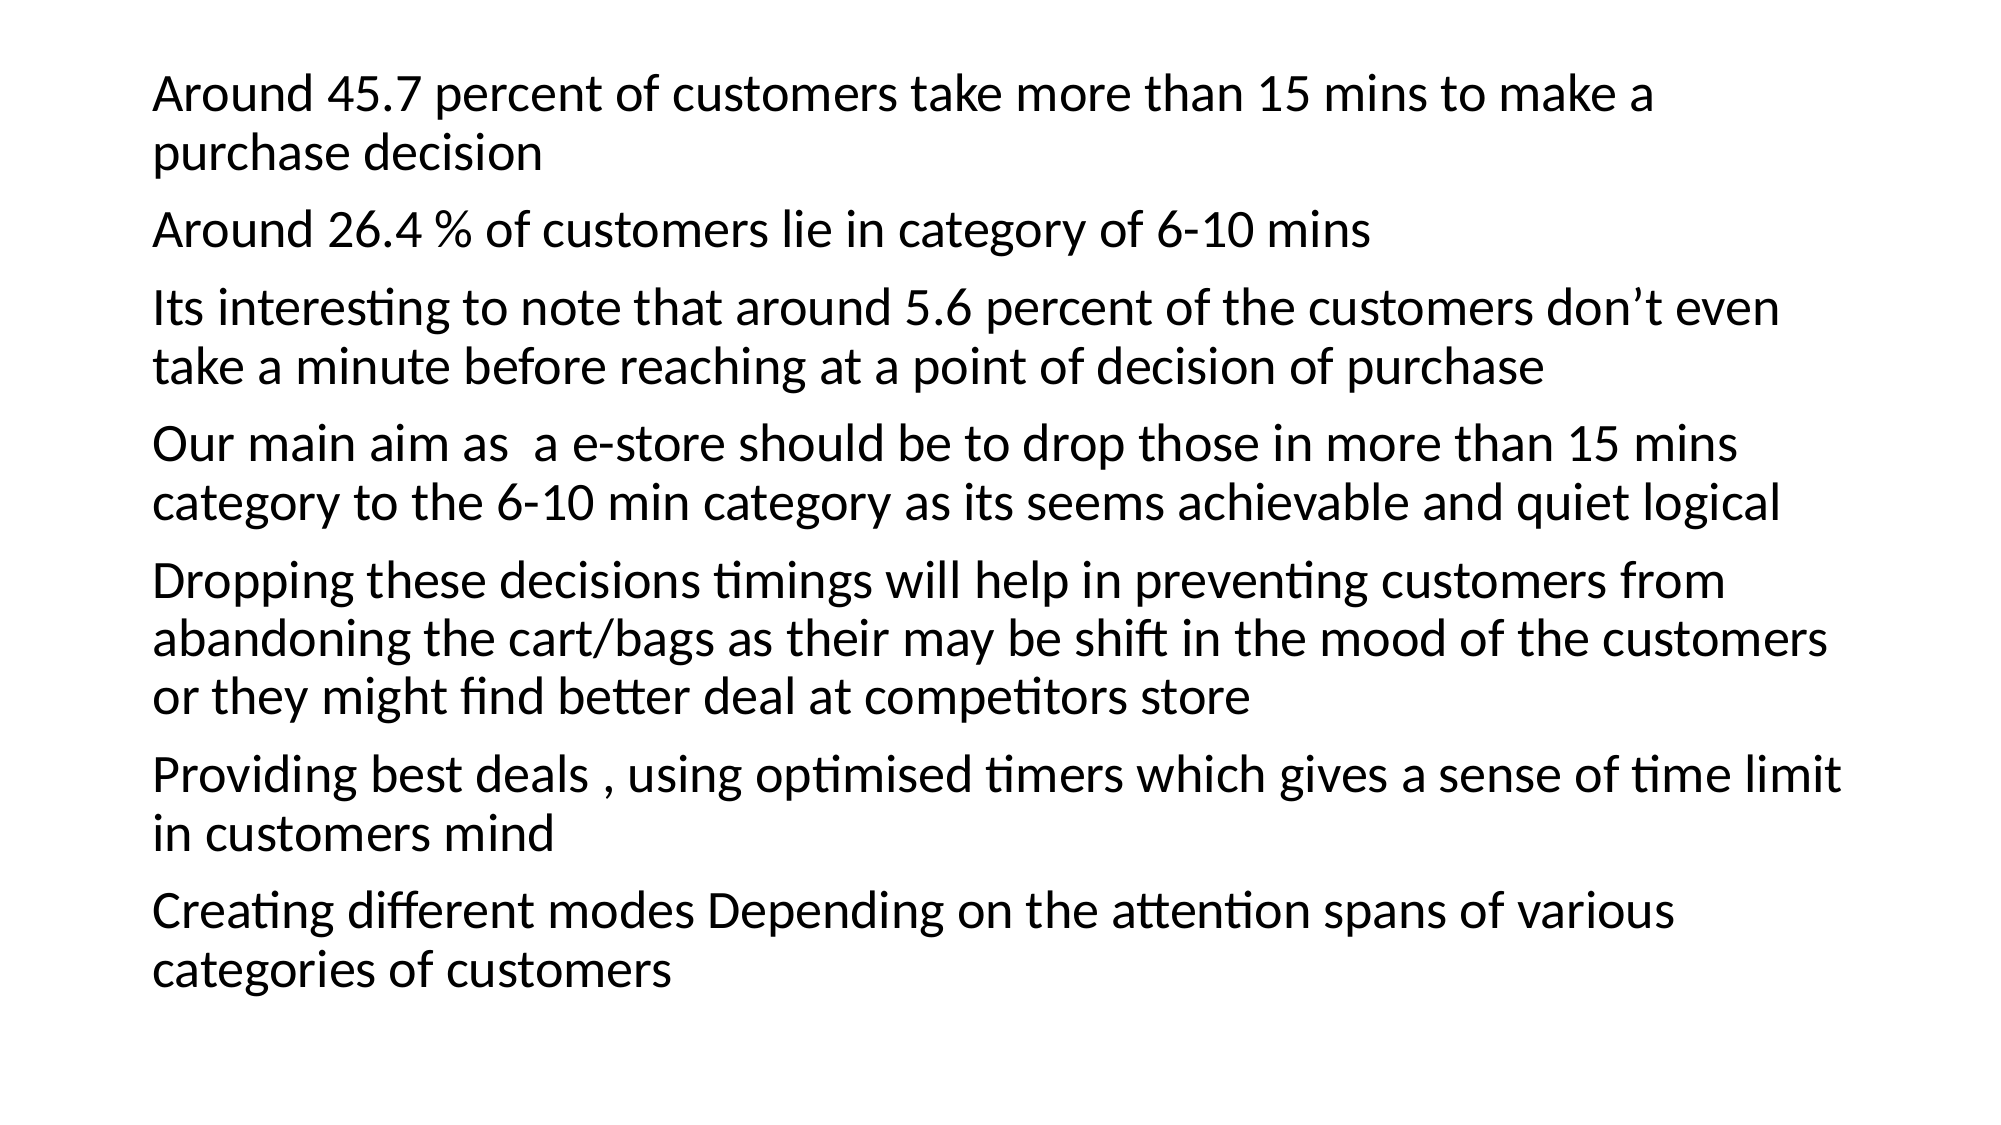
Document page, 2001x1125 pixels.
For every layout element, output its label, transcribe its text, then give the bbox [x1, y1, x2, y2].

list Around 45.7 percent of customers take more than 15 mins to make a purchase decision Around 26.4 % of customers lie in category of 6-10 mins Its interesting to note that around 5.6 percent of the customers don’t even take a minute before reaching at a point of decision of purchase Our main aim as a e-store should be to drop those in more than 15 mins category to the 6-10 min category as its seems achievable and quiet logical Dropping these decisions timings will help in preventing customers from abandoning the cart/bags as their may be shift in the mood of the customers or they might find better deal at competitors store Providing best deals , using optimised timers which gives a sense of time limit in customers mind Creating different modes Depending on the attention spans of various categories of customers [137, 57, 1863, 1014]
